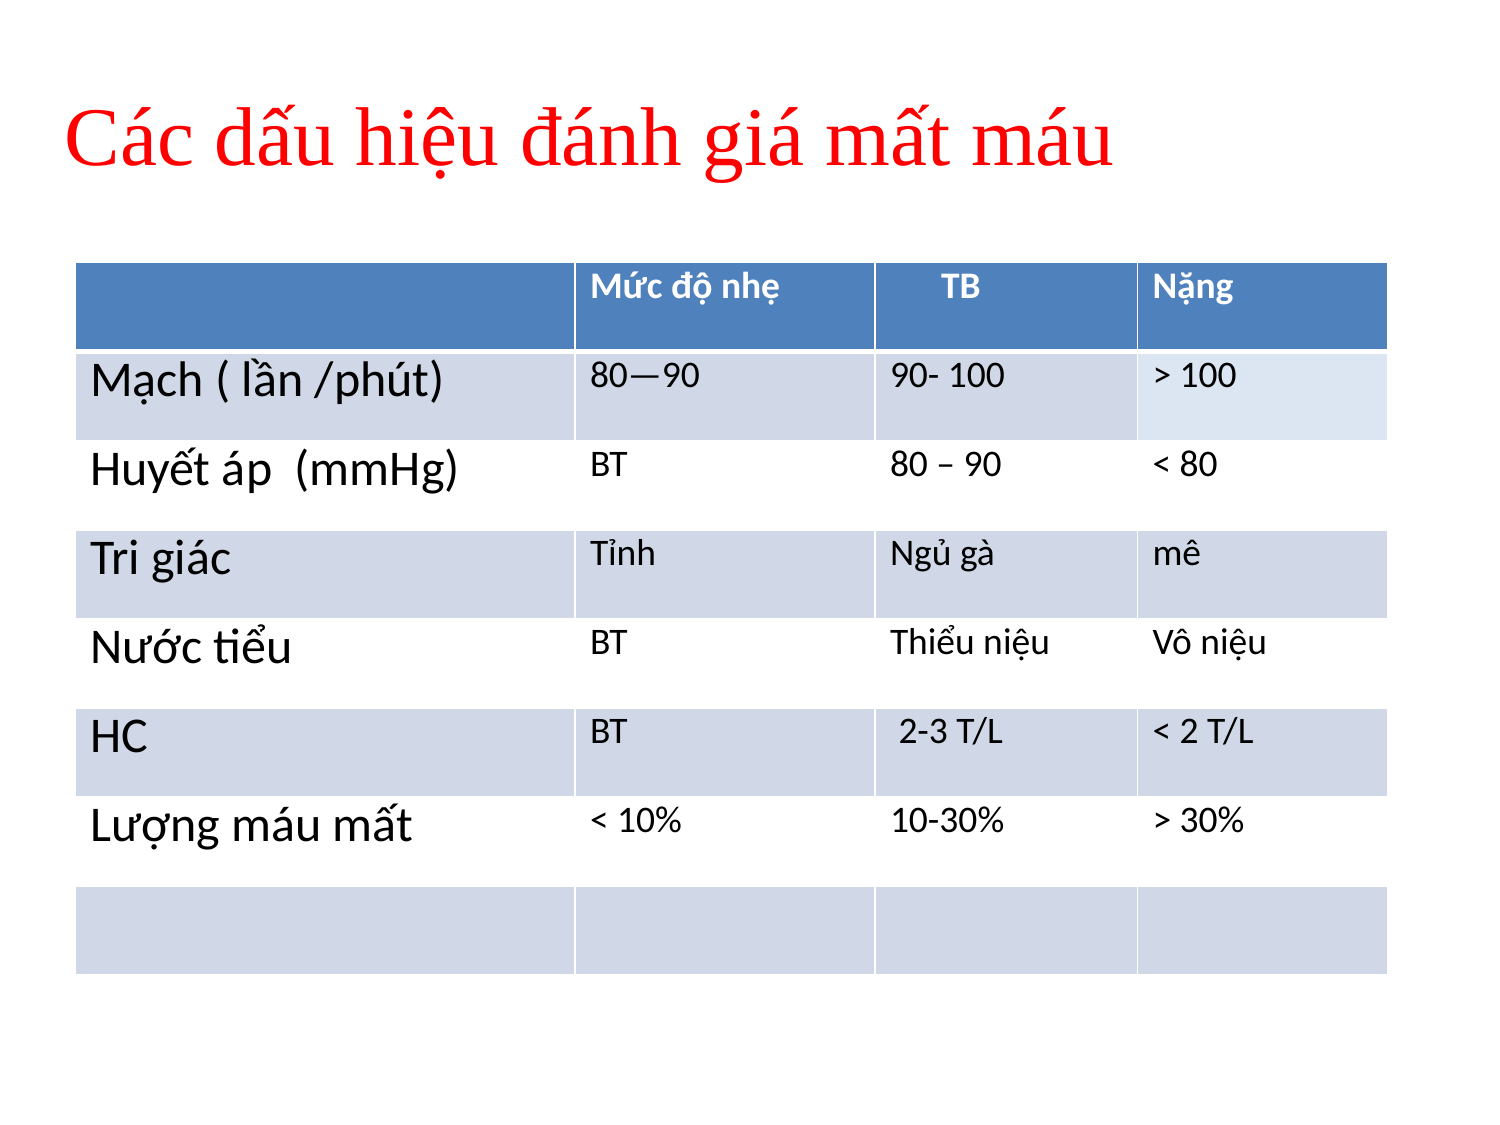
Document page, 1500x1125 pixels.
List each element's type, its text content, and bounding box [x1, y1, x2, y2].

table_cell Lượng máu mất [76, 798, 574, 885]
table_cell Vô niệu [1138, 620, 1387, 707]
table_cell > 30% [1138, 798, 1387, 885]
table_cell Thiểu niệu [876, 620, 1137, 707]
table_cell 90- 100 [876, 354, 1137, 440]
table_cell [876, 887, 1137, 974]
table_cell 80—90 [576, 354, 874, 440]
table_cell < 10% [576, 798, 874, 885]
text_box Các dấu hiệu đánh giá mất máu [49, 75, 1463, 190]
table_cell BT [576, 709, 874, 796]
table_cell 80 – 90 [876, 441, 1137, 529]
table_cell HC [76, 709, 574, 796]
table_cell BT [576, 620, 874, 707]
table_header Nặng [1138, 263, 1387, 349]
table_cell Ngủ gà [876, 531, 1137, 618]
table_header TB [876, 263, 1137, 349]
table_cell Tỉnh [576, 531, 874, 618]
table_cell > 100 [1138, 354, 1387, 440]
table_header Mức độ nhẹ [576, 263, 874, 349]
table_cell BT [576, 441, 874, 529]
table_cell < 2 T/L [1138, 709, 1387, 796]
table_cell 10-30% [876, 798, 1137, 885]
table_cell 2-3 T/L [876, 709, 1137, 796]
table_cell [76, 887, 574, 974]
table_cell Huyết áp (mmHg) [76, 441, 574, 529]
table_header [76, 263, 574, 349]
table_cell mê [1138, 531, 1387, 618]
table_cell Nước tiểu [76, 620, 574, 707]
table_cell Mạch ( lần /phút) [76, 354, 574, 440]
table_cell < 80 [1138, 441, 1387, 529]
table_cell [1138, 887, 1387, 974]
table_cell [576, 887, 874, 974]
table_cell Tri giác [76, 531, 574, 618]
